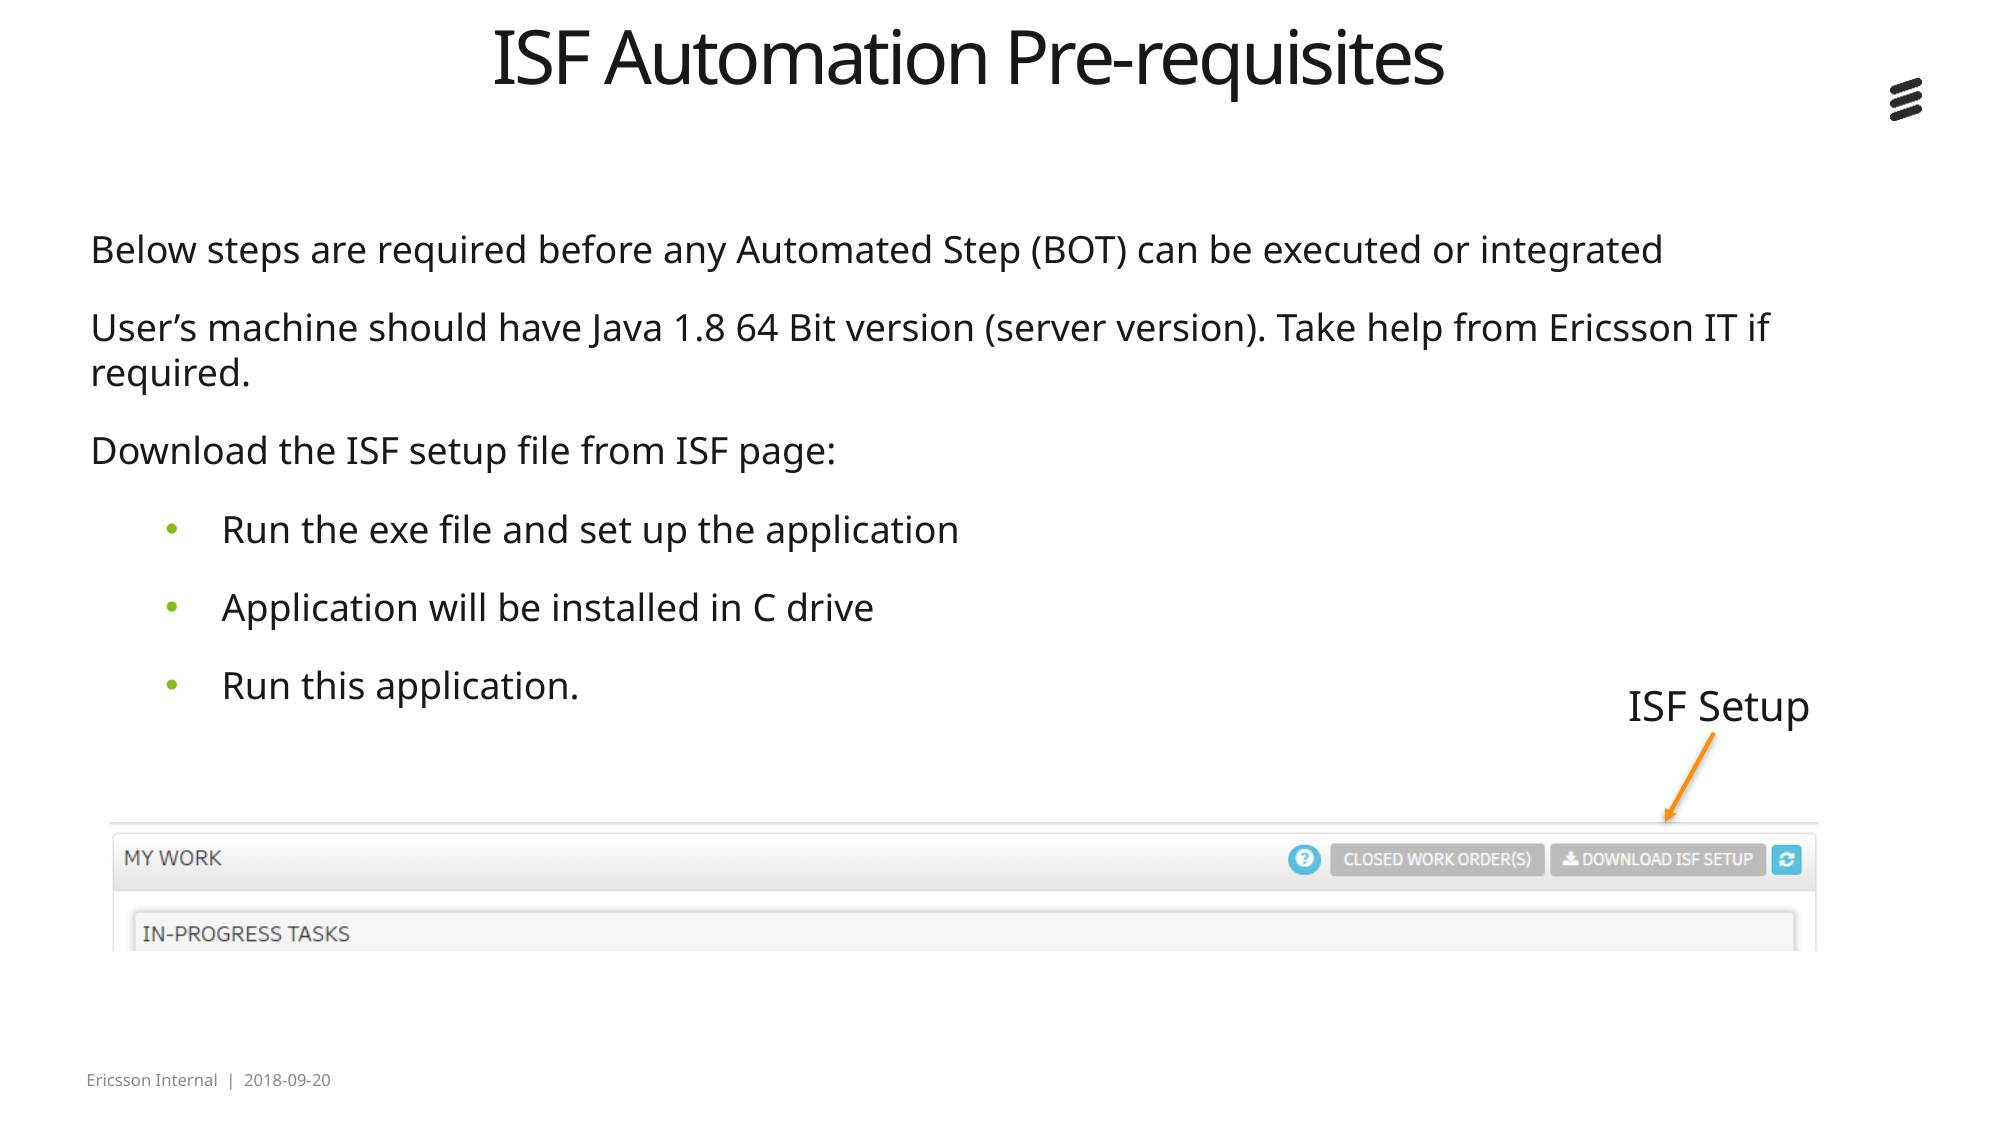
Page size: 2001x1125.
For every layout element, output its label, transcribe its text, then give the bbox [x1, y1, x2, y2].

text_box ISF Setup [1616, 673, 1812, 730]
text_box Below steps are required before any Automated Step (BOT) can be executed or integrated User’s machine should have Java 1.8 64 Bit version (server version). Take help from Ericsson IT if required. Download the ISF setup file from ISF page: Run the exe file and set up the application Application will be installed in C drive Run this application. [78, 225, 1921, 800]
picture [110, 821, 1818, 952]
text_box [1664, 732, 1715, 823]
title ISF Automation Pre-requisites [78, 17, 1850, 101]
